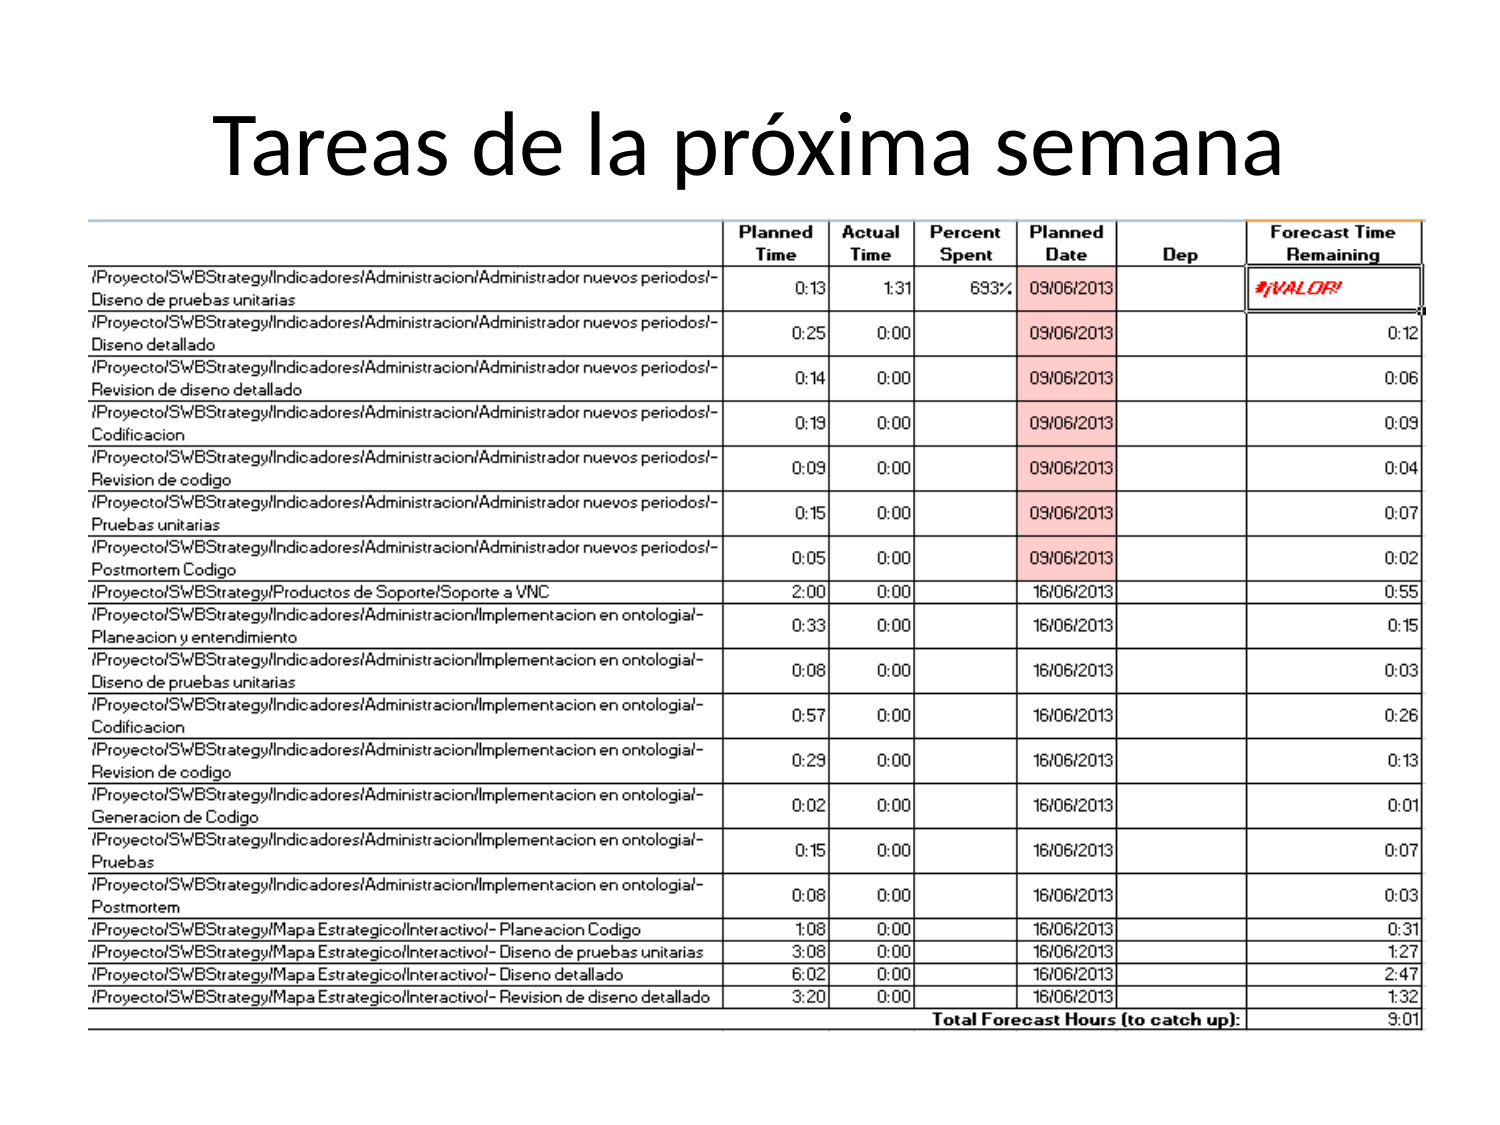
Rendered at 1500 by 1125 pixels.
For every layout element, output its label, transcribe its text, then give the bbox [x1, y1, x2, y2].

title Tareas de la próxima semana [75, 45, 1425, 233]
picture [88, 219, 1426, 1033]
